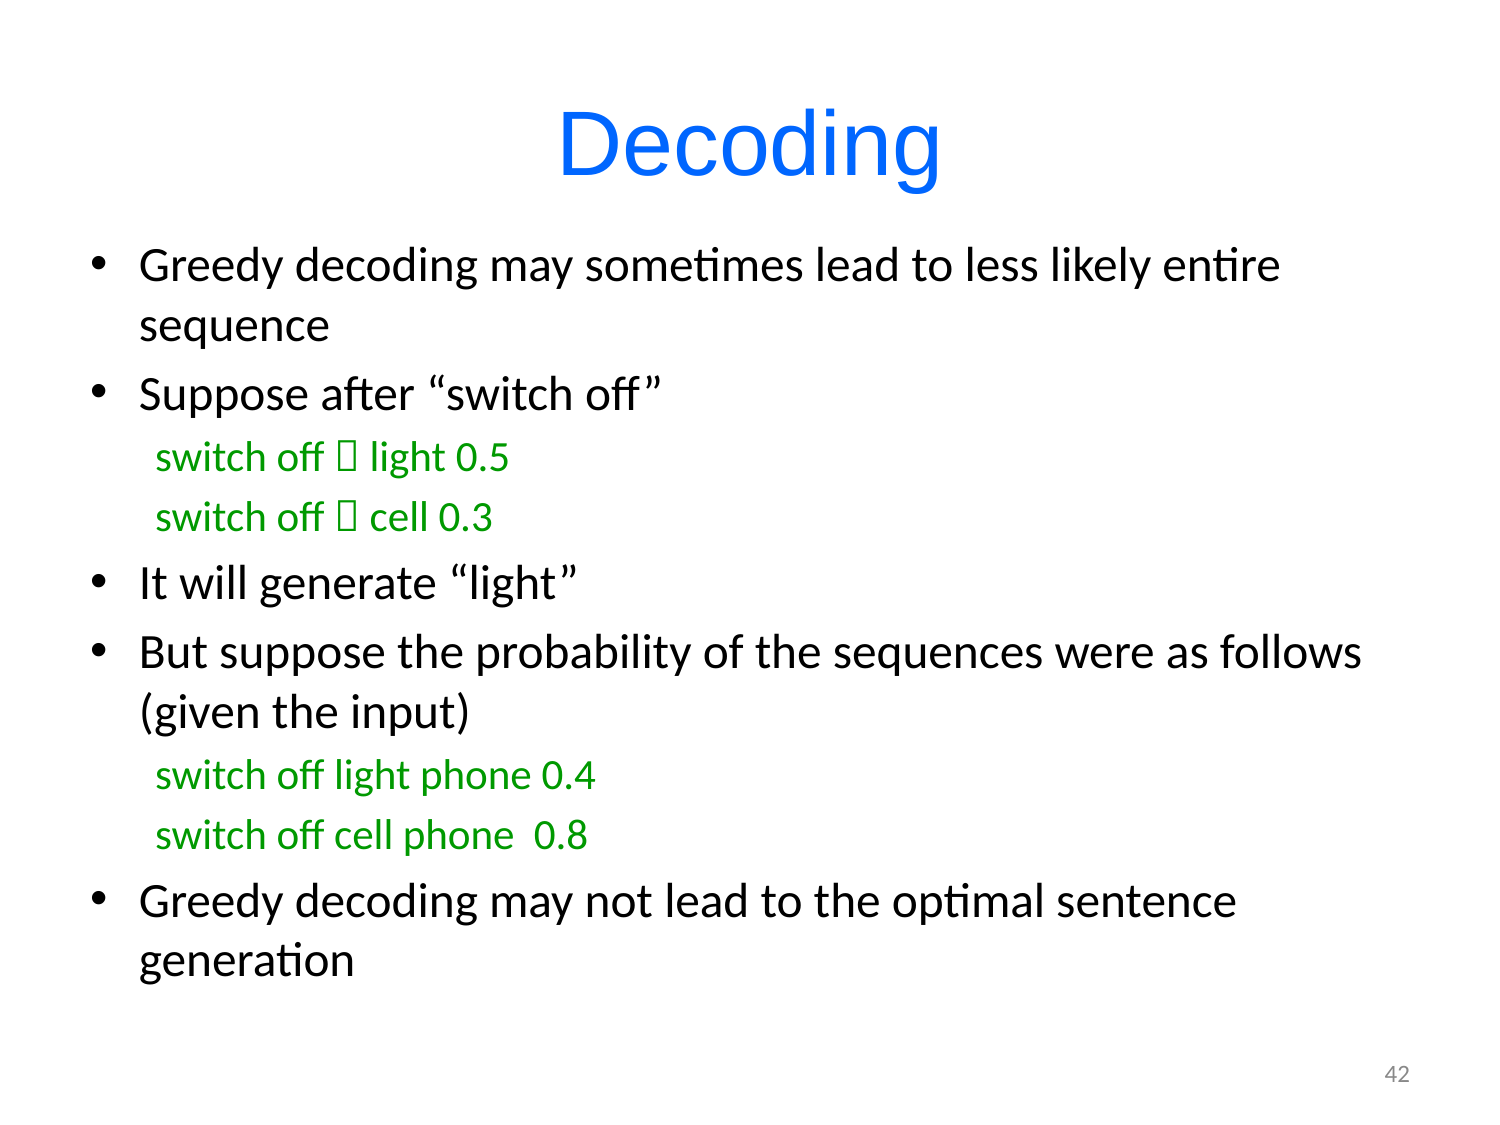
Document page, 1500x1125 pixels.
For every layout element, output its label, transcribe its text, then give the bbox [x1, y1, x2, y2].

list Greedy decoding may sometimes lead to less likely entire sequence Suppose after “switch off” switch off  light 0.5 switch off  cell 0.3 It will generate “light” But suppose the probability of the sequences were as follows (given the input) switch off light phone 0.4 switch off cell phone 0.8 Greedy decoding may not lead to the optimal sentence generation [75, 224, 1425, 1088]
title Decoding [75, 45, 1425, 224]
slide_number 42 [1074, 1042, 1425, 1103]
